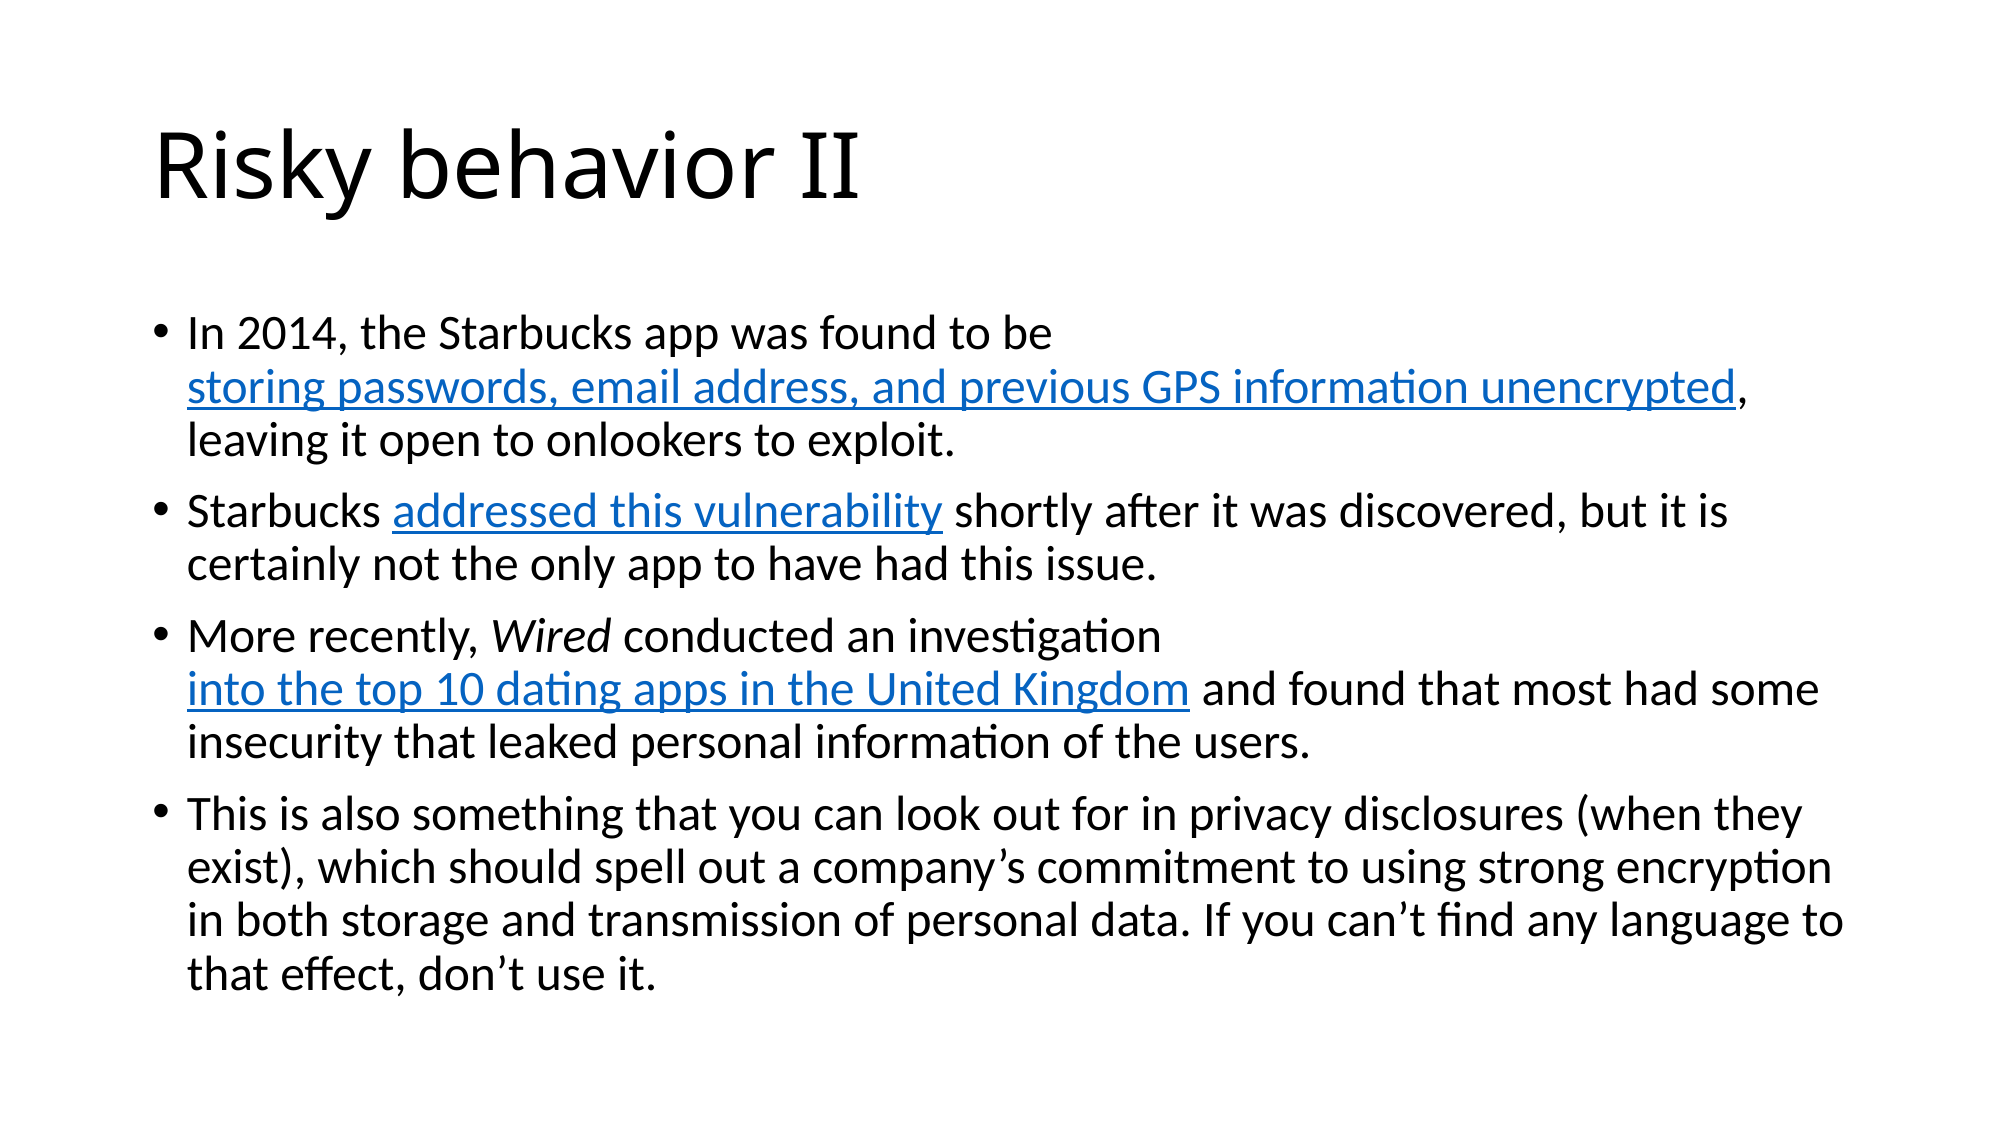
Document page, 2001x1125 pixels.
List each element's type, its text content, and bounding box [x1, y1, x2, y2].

title Risky behavior II [137, 59, 1863, 278]
list In 2014, the Starbucks app was found to be storing passwords, email address, and previous GPS information unencrypted, leaving it open to onlookers to exploit. Starbucks addressed this vulnerability shortly after it was discovered, but it is certainly not the only app to have had this issue. More recently, Wired conducted an investigation into the top 10 dating apps in the United Kingdom and found that most had some insecurity that leaked personal information of the users. This is also something that you can look out for in privacy disclosures (when they exist), which should spell out a company’s commitment to using strong encryption in both storage and transmission of personal data. If you can’t find any language to that effect, don’t use it. [137, 299, 1863, 1014]
